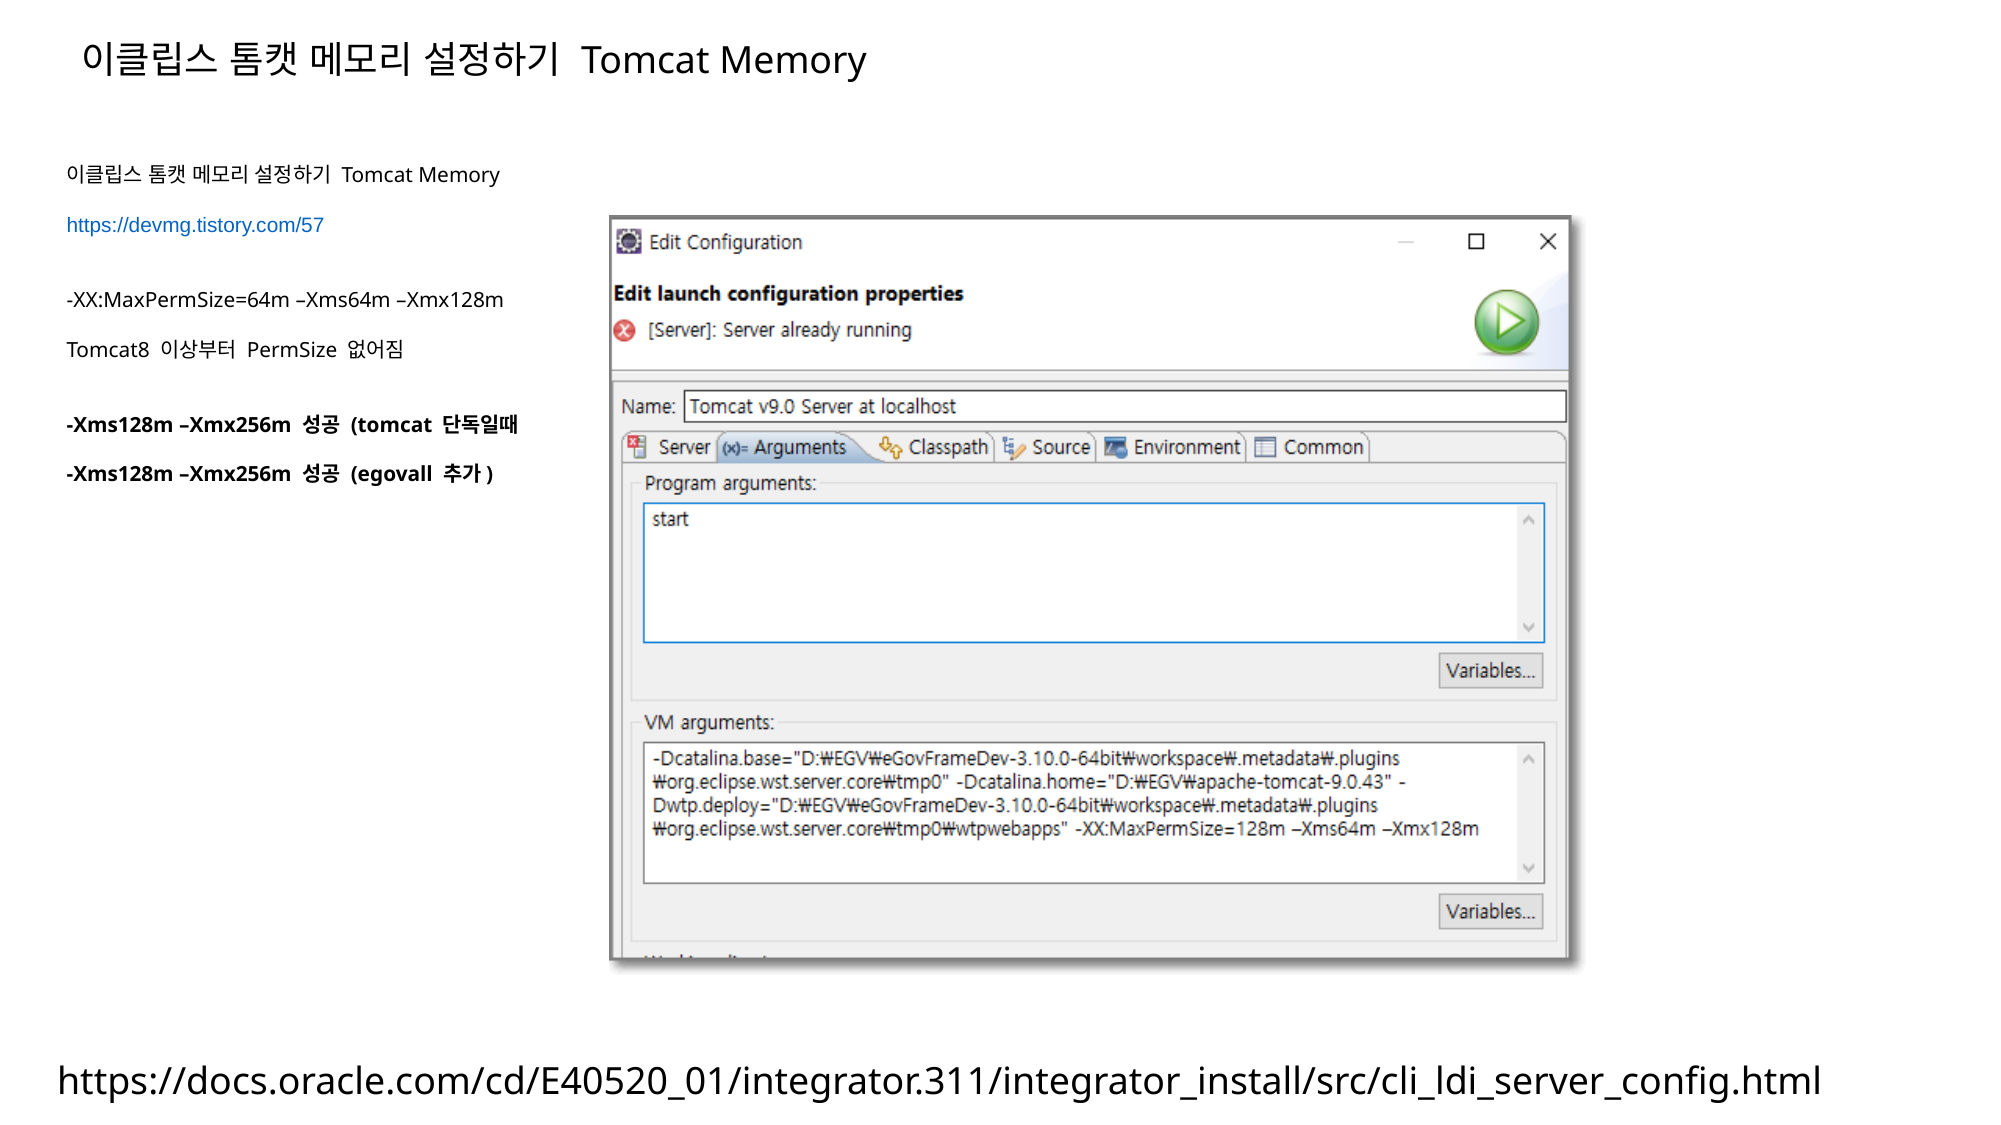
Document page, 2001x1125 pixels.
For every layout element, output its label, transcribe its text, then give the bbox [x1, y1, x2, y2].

text_box 이클립스 톰캣 메모리 설정하기 Tomcat Memory https://devmg.tistory.com/57 -XX:MaxPermSize=64m –Xms64m –Xmx128m Tomcat8 이상부터 PermSize 없어짐 -Xms128m –Xmx256m 성공 (tomcat 단독일때 -Xms128m –Xmx256m 성공 (egovall 추가) [51, 153, 535, 494]
text_box https://docs.oracle.com/cd/E40520_01/integrator.311/integrator_install/src/cli_ldi_server_config.html [42, 1049, 1839, 1110]
text_box 이클립스 톰캣 메모리 설정하기 Tomcat Memory [66, 28, 892, 89]
picture [609, 215, 1586, 975]
